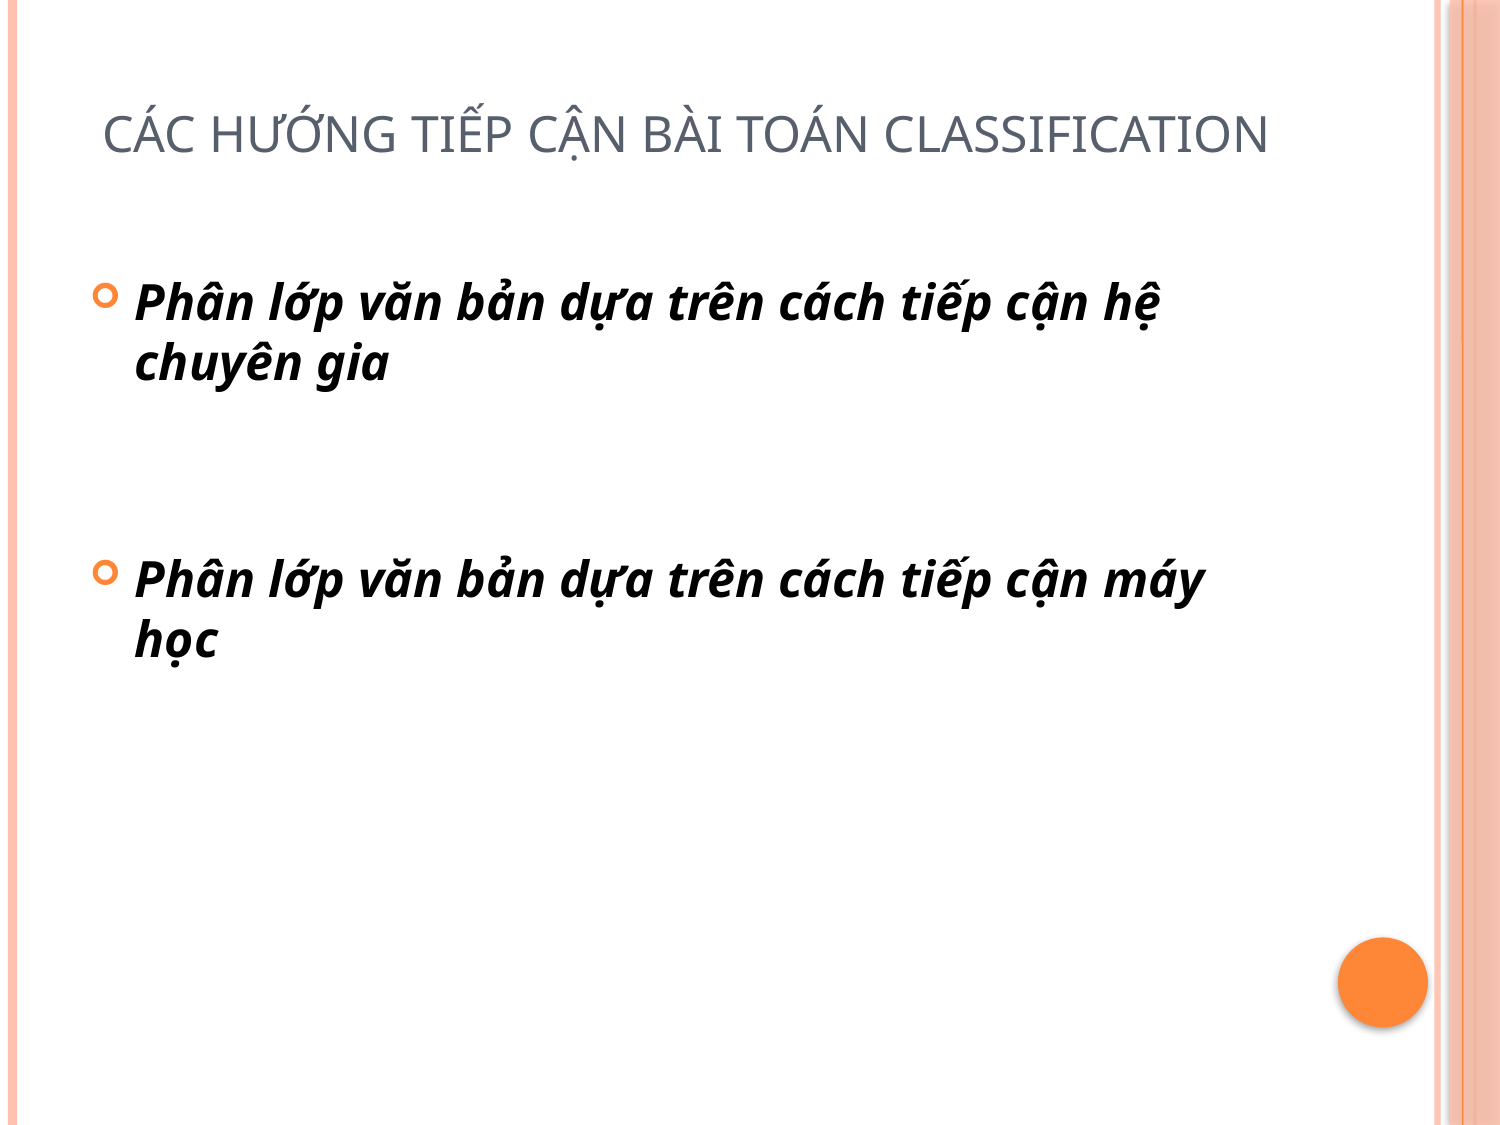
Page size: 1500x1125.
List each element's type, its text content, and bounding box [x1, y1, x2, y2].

list Phân lớp văn bản dựa trên cách tiếp cận hệ chuyên gia Phân lớp văn bản dựa trên cách tiếp cận máy học [75, 262, 1300, 975]
title Các hướng tiếp cận bài toán Classification [87, 62, 1313, 170]
